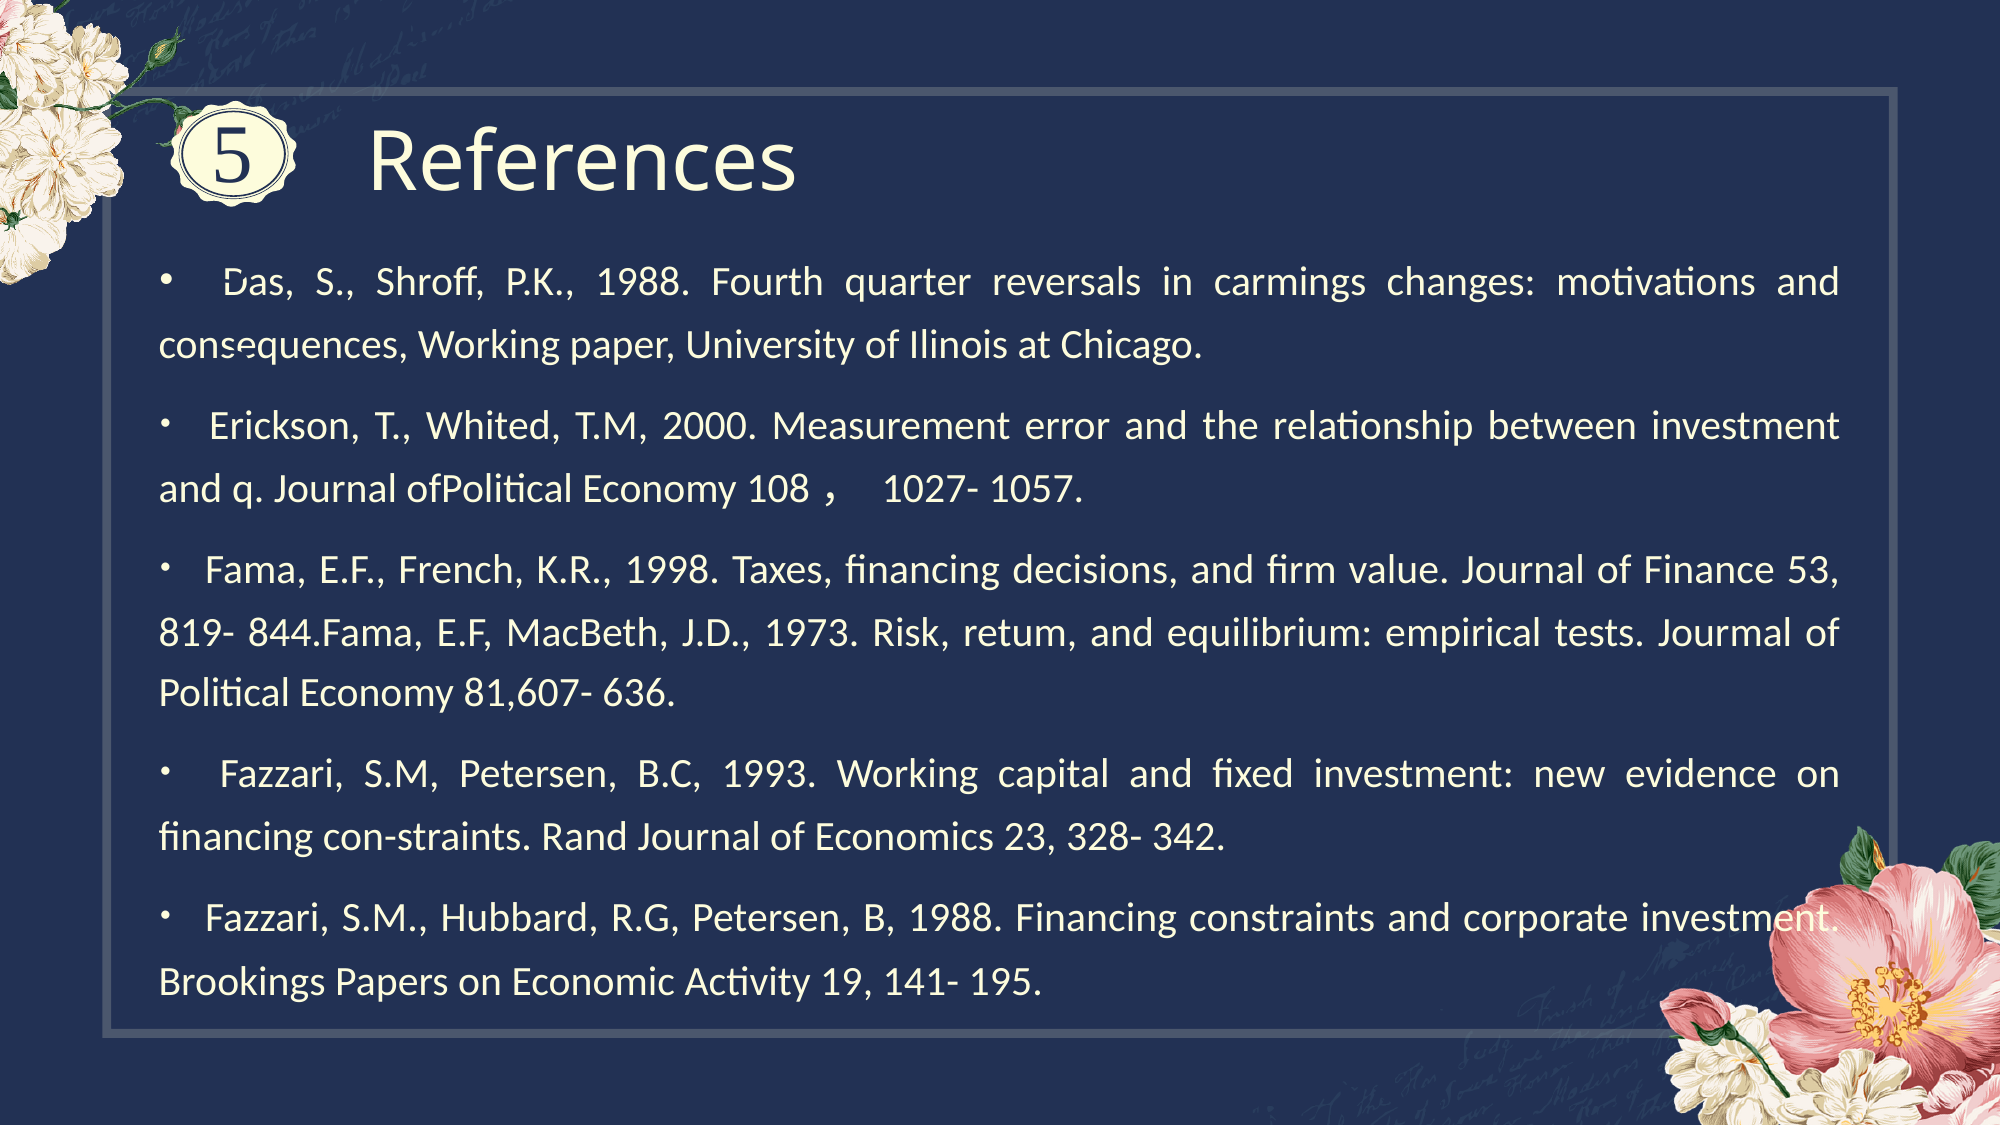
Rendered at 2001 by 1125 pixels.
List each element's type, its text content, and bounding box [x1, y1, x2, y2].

picture [1857, 690, 2000, 1125]
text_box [169, 91, 298, 410]
text_box · Das, S., Shroff, P.K., 1988. Fourth quarter reversals in carmings changes: motivations and consequences, Working paper, University of Ilinois at Chicago. · Erickson, T., Whited, T.M, 2000. Measurement error and the relationship between investment and q. Journal ofPolitical Economy 108， 1027- 1057. · Fama, E.F., French, K.R., 1998. Taxes, financing decisions, and firm value. Journal of Finance 53, 819- 844.Fama, E.F, MacBeth, J.D., 1973. Risk, retum, and equilibrium: empirical tests. Jourmal of Political Economy 81,607- 636. · Fazzari, S.M, Petersen, B.C, 1993. Working capital and fixed investment: new evidence on financing con-straints. Rand Journal of Economics 23, 328- 342. · Fazzari, S.M., Hubbard, R.G, Petersen, B, 1988. Financing constraints and corporate investment. Brookings Papers on Economic Activity 19, 141- 195. [143, 215, 1857, 1125]
picture [0, 0, 235, 338]
text_box References [351, 100, 1095, 215]
